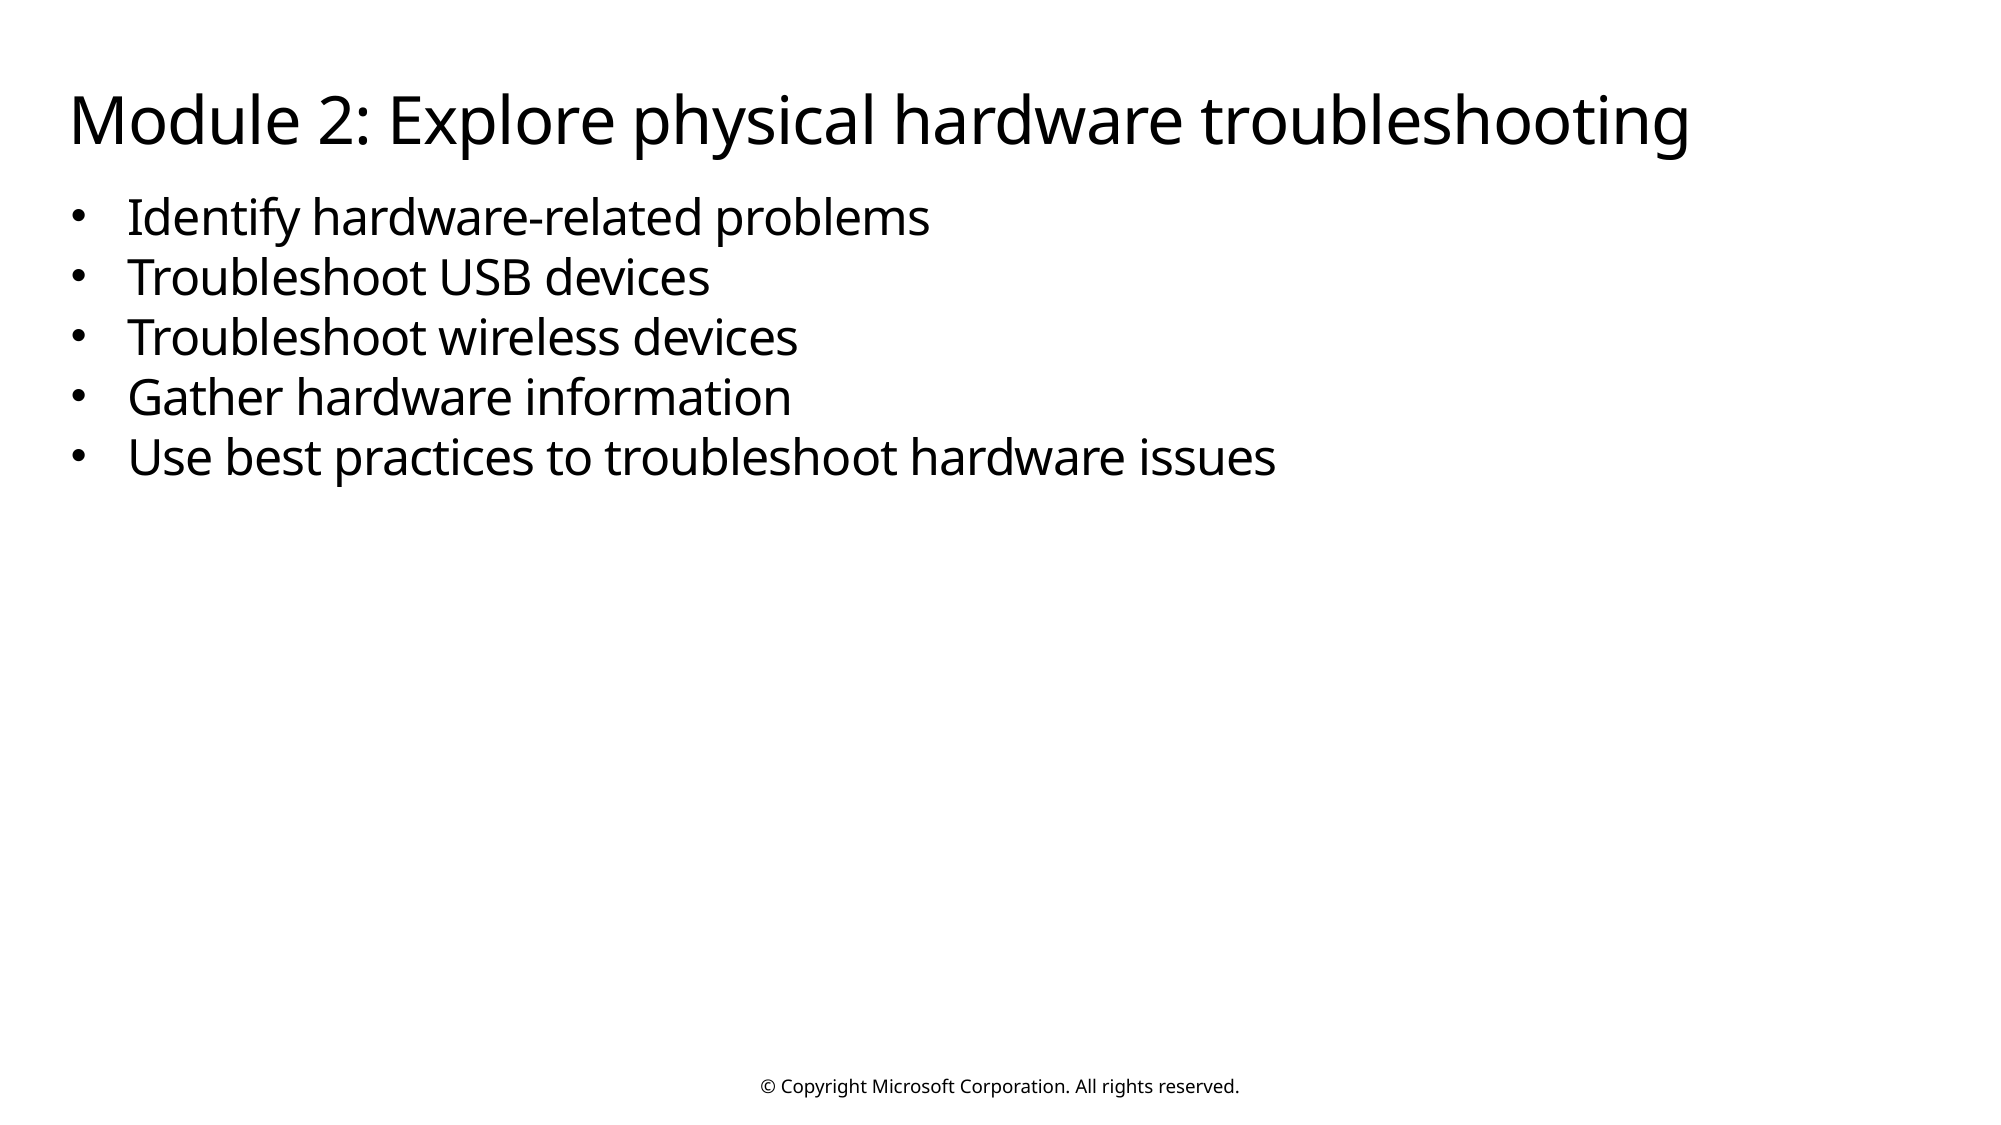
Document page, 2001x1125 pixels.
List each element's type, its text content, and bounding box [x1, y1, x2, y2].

title Module 2: Explore physical hardware troubleshooting [68, 72, 1930, 178]
list Identify hardware-related problems Troubleshoot USB devices Troubleshoot wireless devices Gather hardware information Use best practices to troubleshoot hardware issues [70, 177, 1932, 668]
